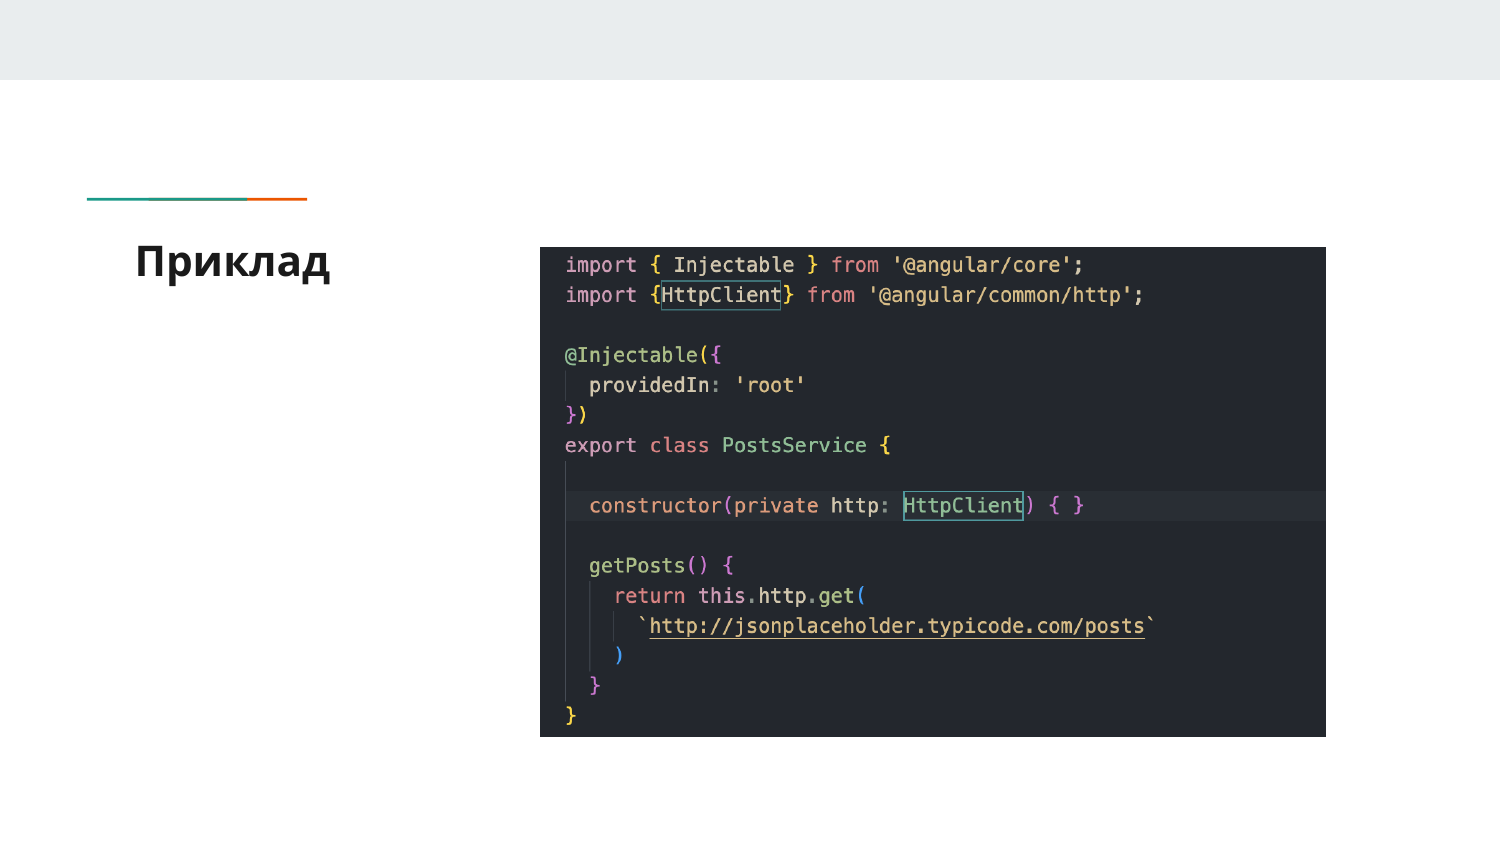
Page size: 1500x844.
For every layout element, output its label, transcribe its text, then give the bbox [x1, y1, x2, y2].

title Приклад [119, 216, 1381, 305]
picture [540, 247, 1326, 738]
